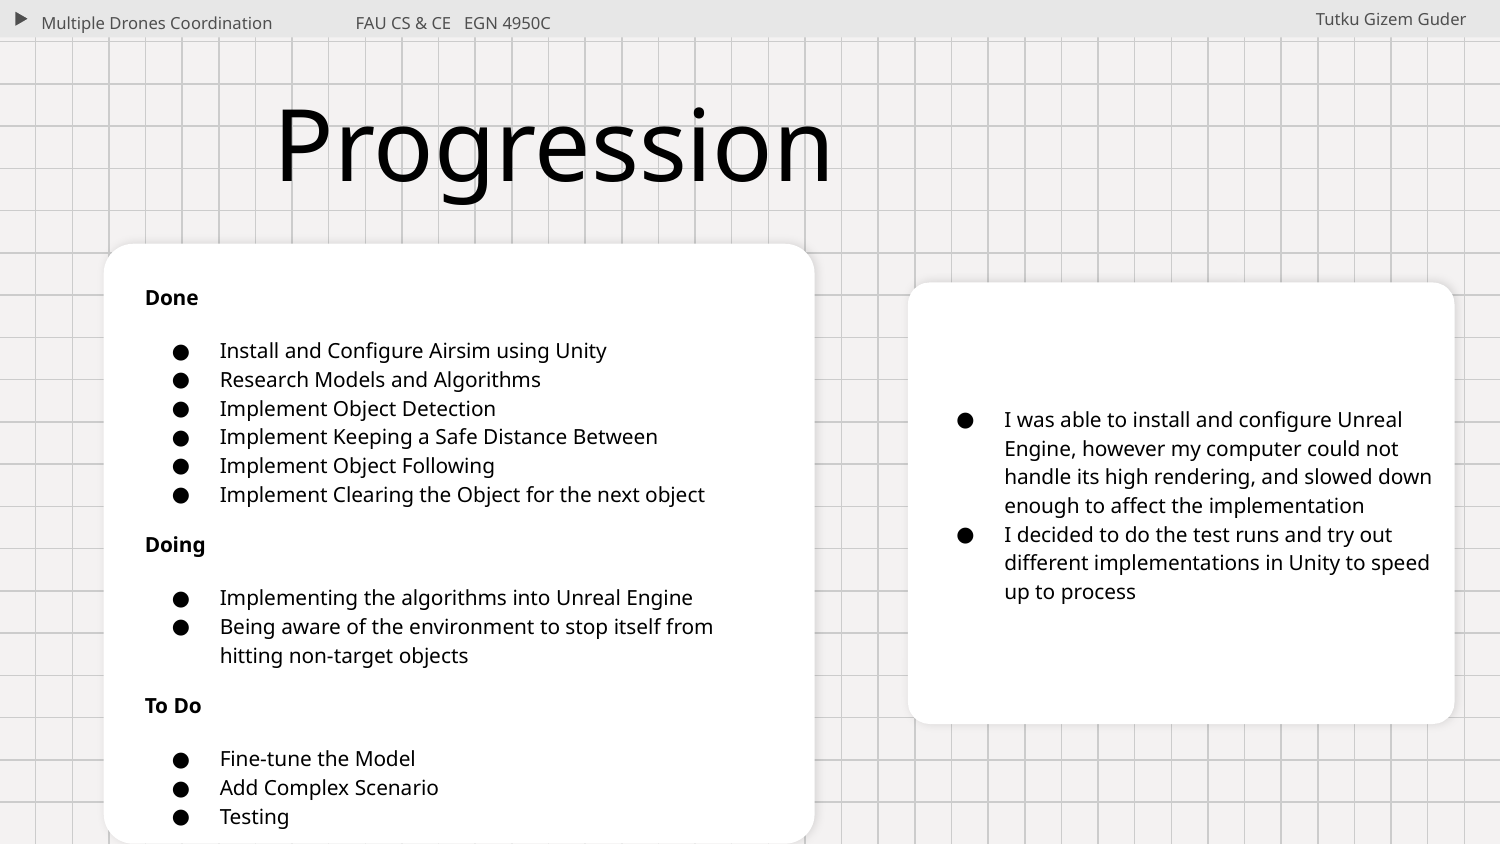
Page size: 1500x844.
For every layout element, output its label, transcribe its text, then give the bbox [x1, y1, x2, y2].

title Progression [966, 80, 1173, 252]
text_box [103, 243, 815, 844]
title Progression [328, 80, 340, 239]
list FAU CS & CE EGN 4950C [340, 0, 966, 499]
text_box I was able to install and configure Unreal Engine, however my computer could not handle its high rendering, and slowed down enough to affect the implementation I decided to do the test runs and try out different implementations in Unity to speed up to process [907, 282, 1455, 725]
list Multiple Drones Coordination [26, 0, 328, 499]
text_box Done Install and Configure Airsim using Unity Research Models and Algorithms Implement Object Detection Implement Keeping a Safe Distance Between Implement Object Following Implement Clearing the Object for the next object Doing Implementing the algorithms into Unreal Engine Being aware of the environment to stop itself from hitting non-target objects To Do Fine-tune the Model Add Complex Scenario Testing [129, 269, 788, 844]
list Tutku Gizem Guder [1295, 0, 1482, 499]
